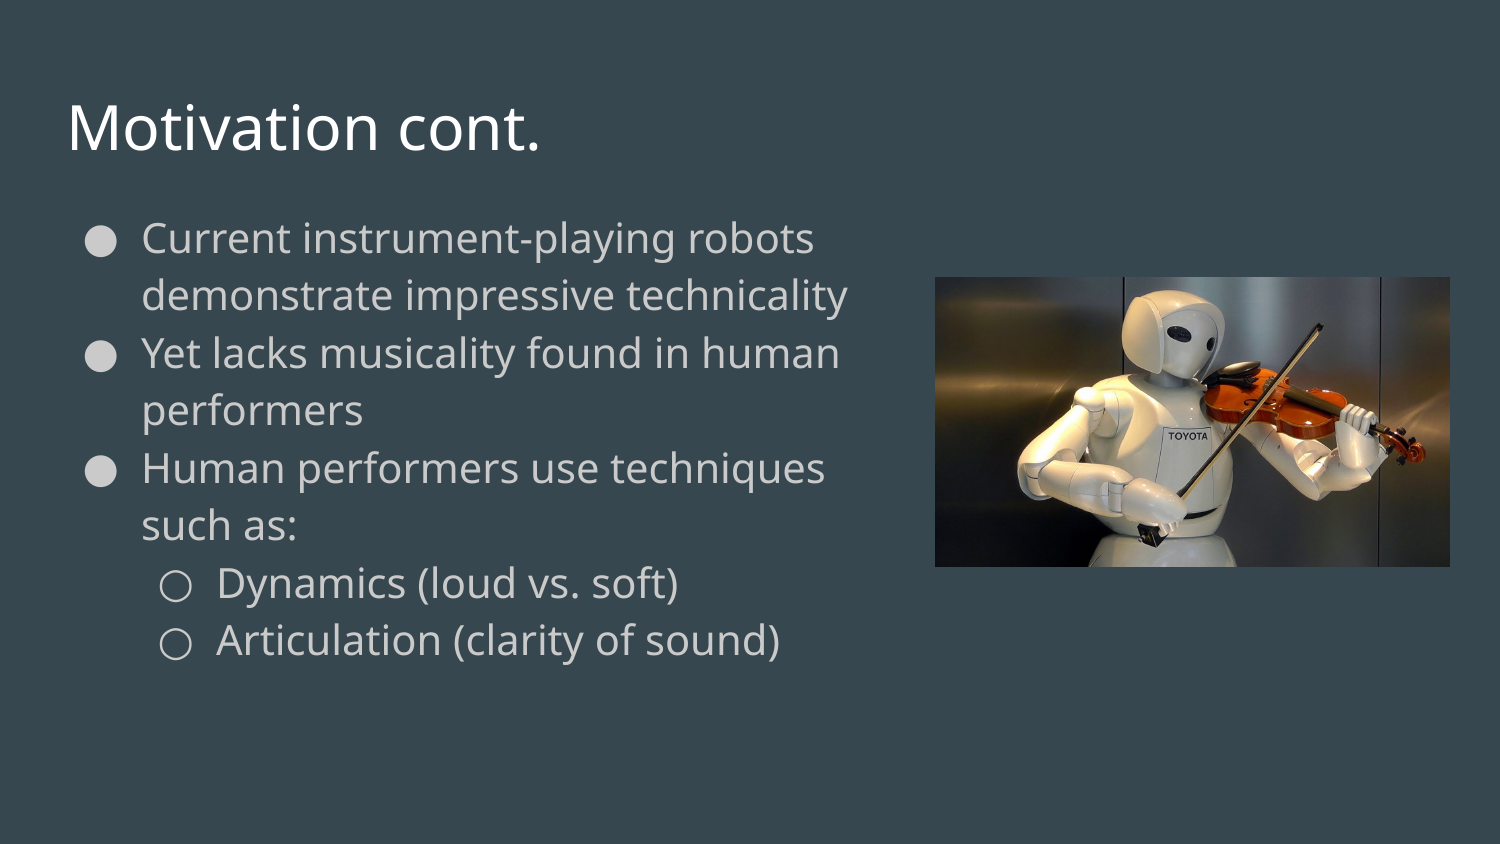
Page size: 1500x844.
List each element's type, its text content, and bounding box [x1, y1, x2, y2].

title Motivation cont. [51, 72, 1449, 167]
list Current instrument-playing robots demonstrate impressive technicality Yet lacks musicality found in human performers Human performers use techniques such as: Dynamics (loud vs. soft) Articulation (clarity of sound) [51, 189, 936, 750]
picture [935, 276, 1451, 567]
